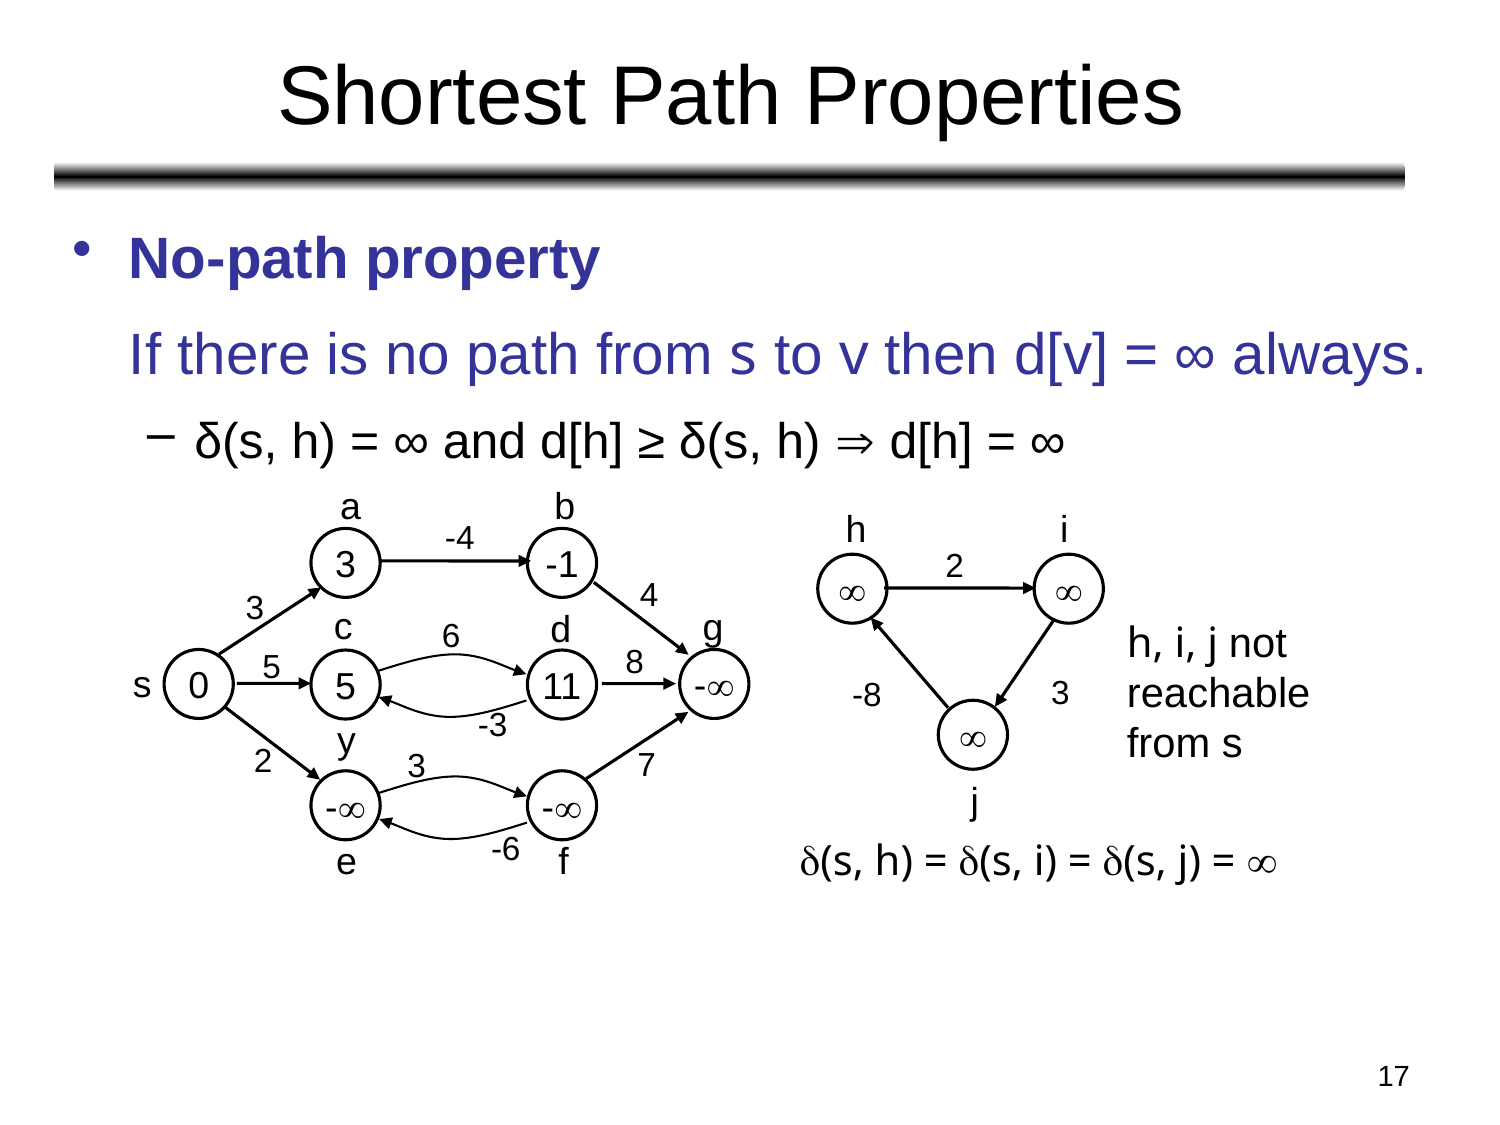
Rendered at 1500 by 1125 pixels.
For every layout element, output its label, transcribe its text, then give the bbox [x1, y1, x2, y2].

text_box (s, h) = (s, i) = (s, j) =  [784, 826, 1293, 892]
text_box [117, 474, 750, 890]
list No-path property If there is no path from s to v then d[v] = ∞ always. δ(s, h) = ∞ and d[h] ≥ δ(s, h)  d[h] = ∞ [57, 198, 1458, 1033]
title Shortest Path Properties [55, 16, 1407, 166]
text_box h, i, j not reachable from s [1112, 608, 1326, 774]
slide_number 17 [1074, 1049, 1426, 1103]
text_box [817, 497, 1104, 830]
